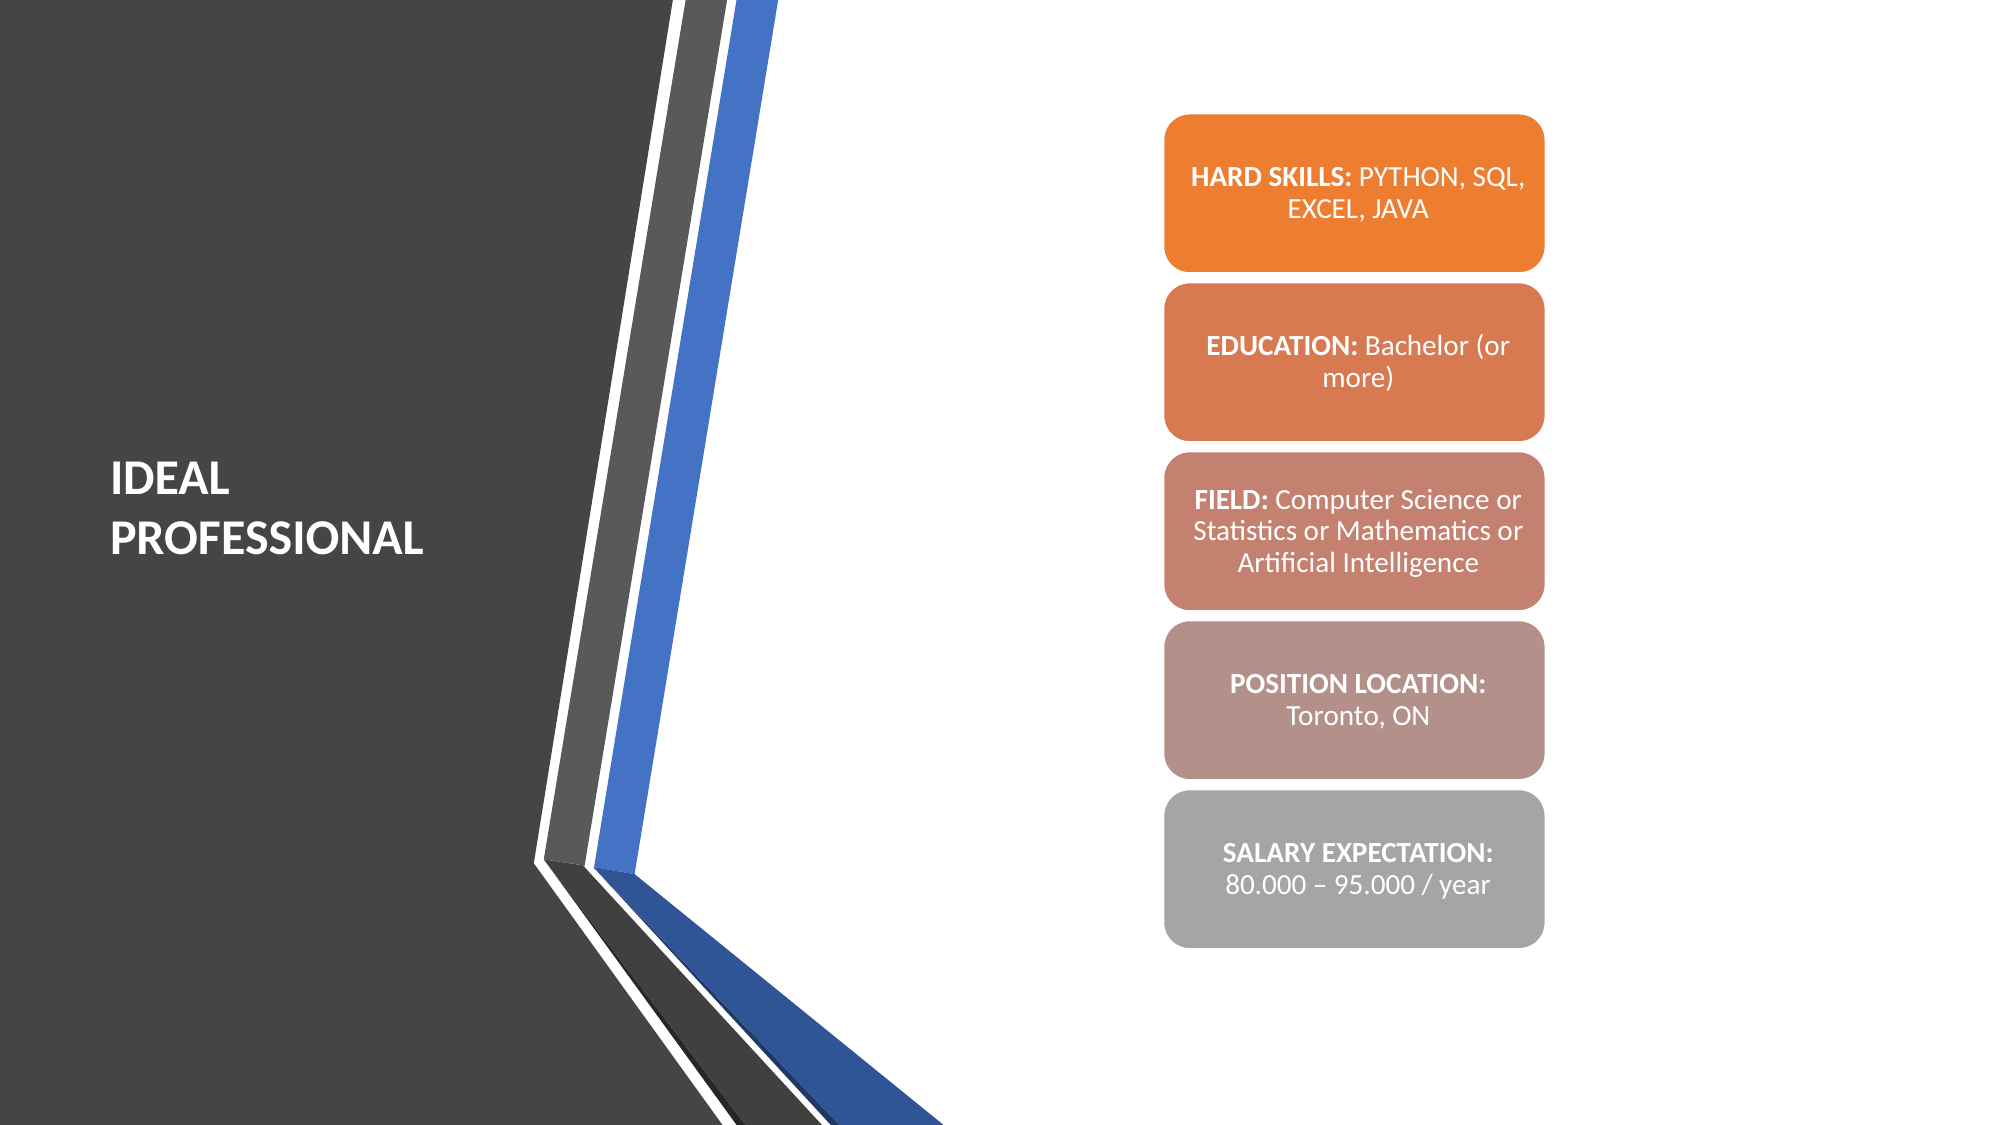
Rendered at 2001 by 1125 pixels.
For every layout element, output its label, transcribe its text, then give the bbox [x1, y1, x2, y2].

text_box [543, 0, 944, 1125]
text_box [0, 0, 543, 1125]
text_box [821, 112, 1887, 950]
text_box IDEAL PROFESSIONAL [95, 437, 440, 572]
